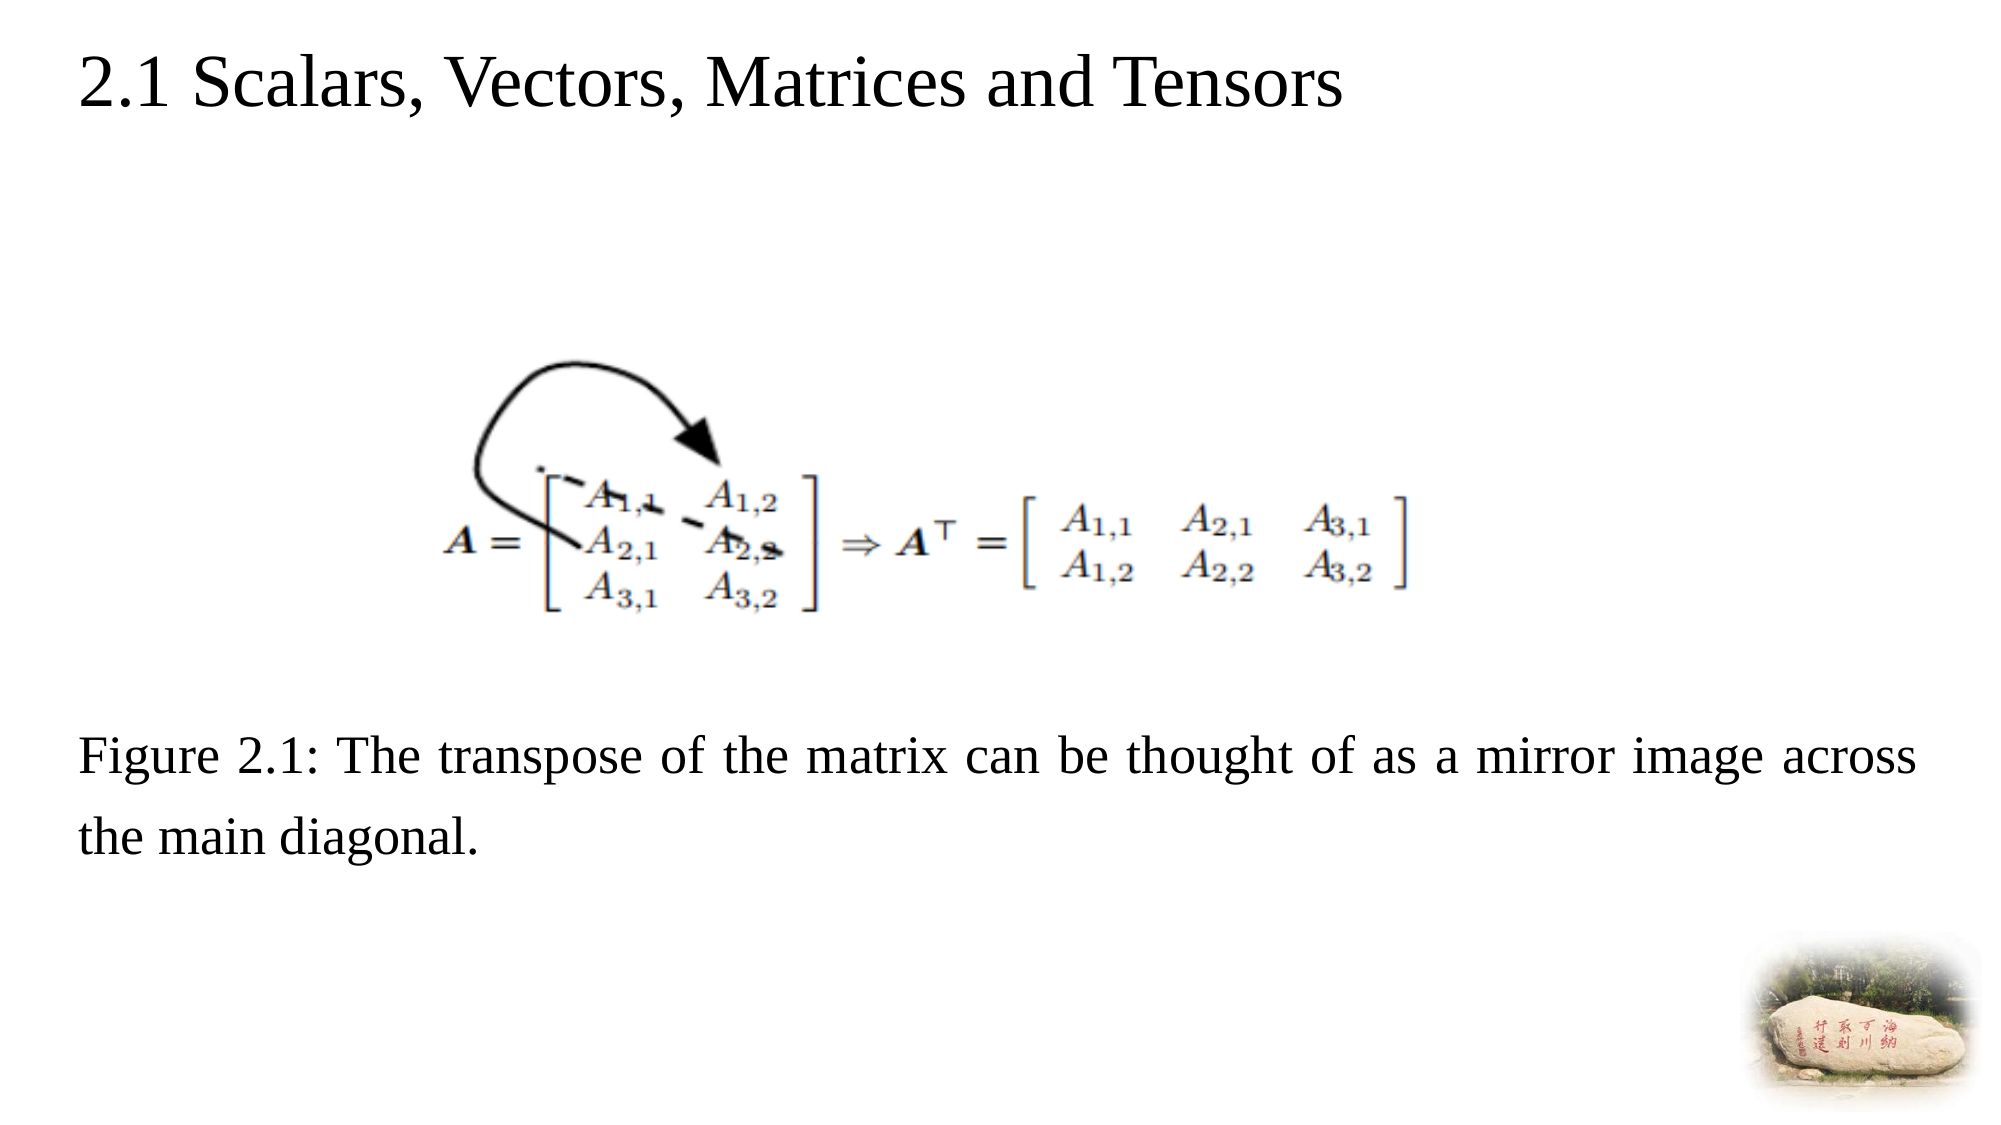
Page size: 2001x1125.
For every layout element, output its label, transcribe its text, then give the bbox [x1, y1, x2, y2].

picture [338, 266, 1532, 669]
picture [1740, 927, 1985, 1112]
title 2.1 Scalars, Vectors, Matrices and Tensors [63, 21, 1936, 142]
list Figure 2.1: The transpose of the matrix can be thought of as a mirror image across the main diagonal. [63, 171, 1936, 1014]
